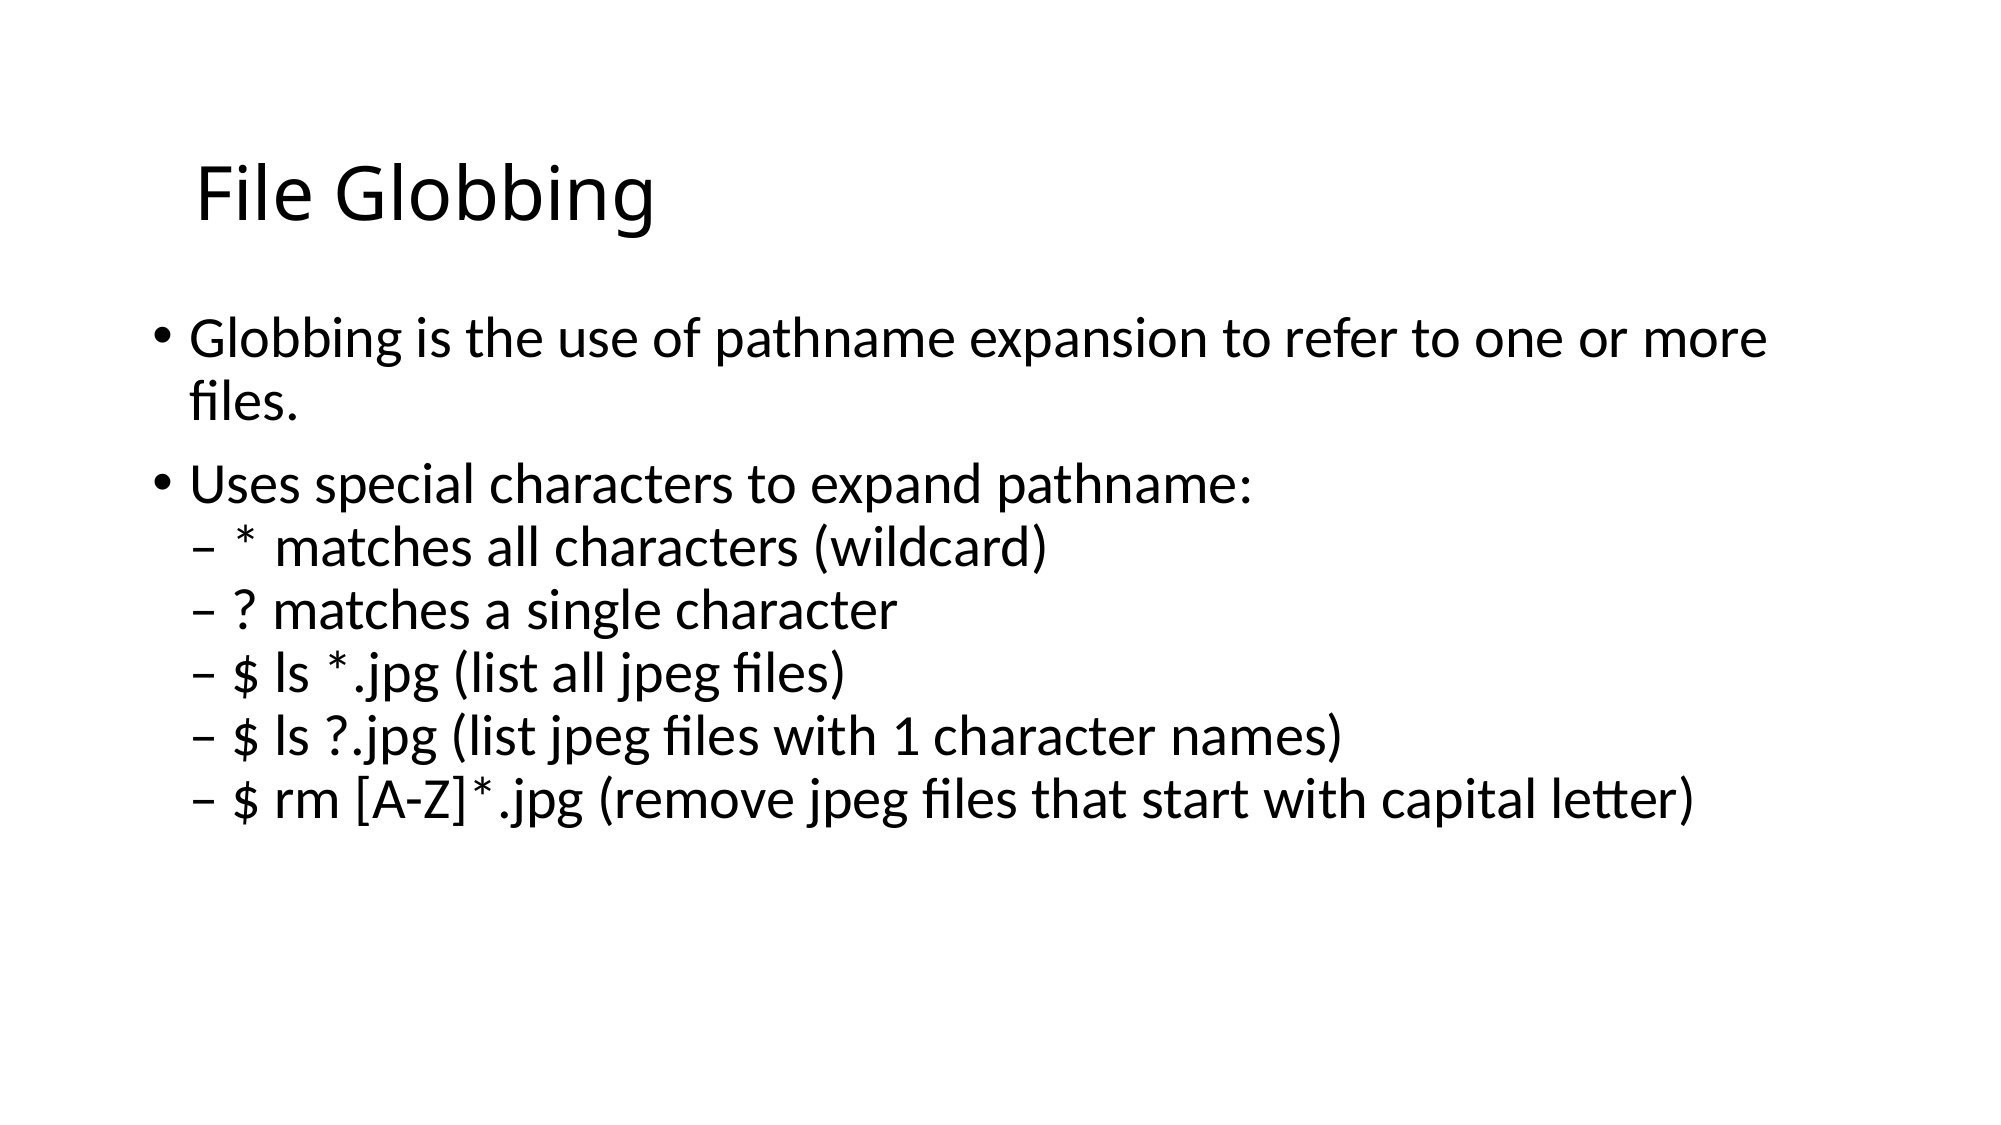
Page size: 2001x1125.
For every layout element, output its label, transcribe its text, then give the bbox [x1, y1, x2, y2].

list Globbing is the use of pathname expansion to refer to one or more files. Uses special characters to expand pathname: – * matches all characters (wildcard) – ? matches a single character – $ ls *.jpg (list all jpeg files) – $ ls ?.jpg (list jpeg files with 1 character names) – $ rm [A-Z]*.jpg (remove jpeg files that start with capital letter) [137, 299, 1863, 1013]
title File Globbing [180, 88, 1905, 306]
